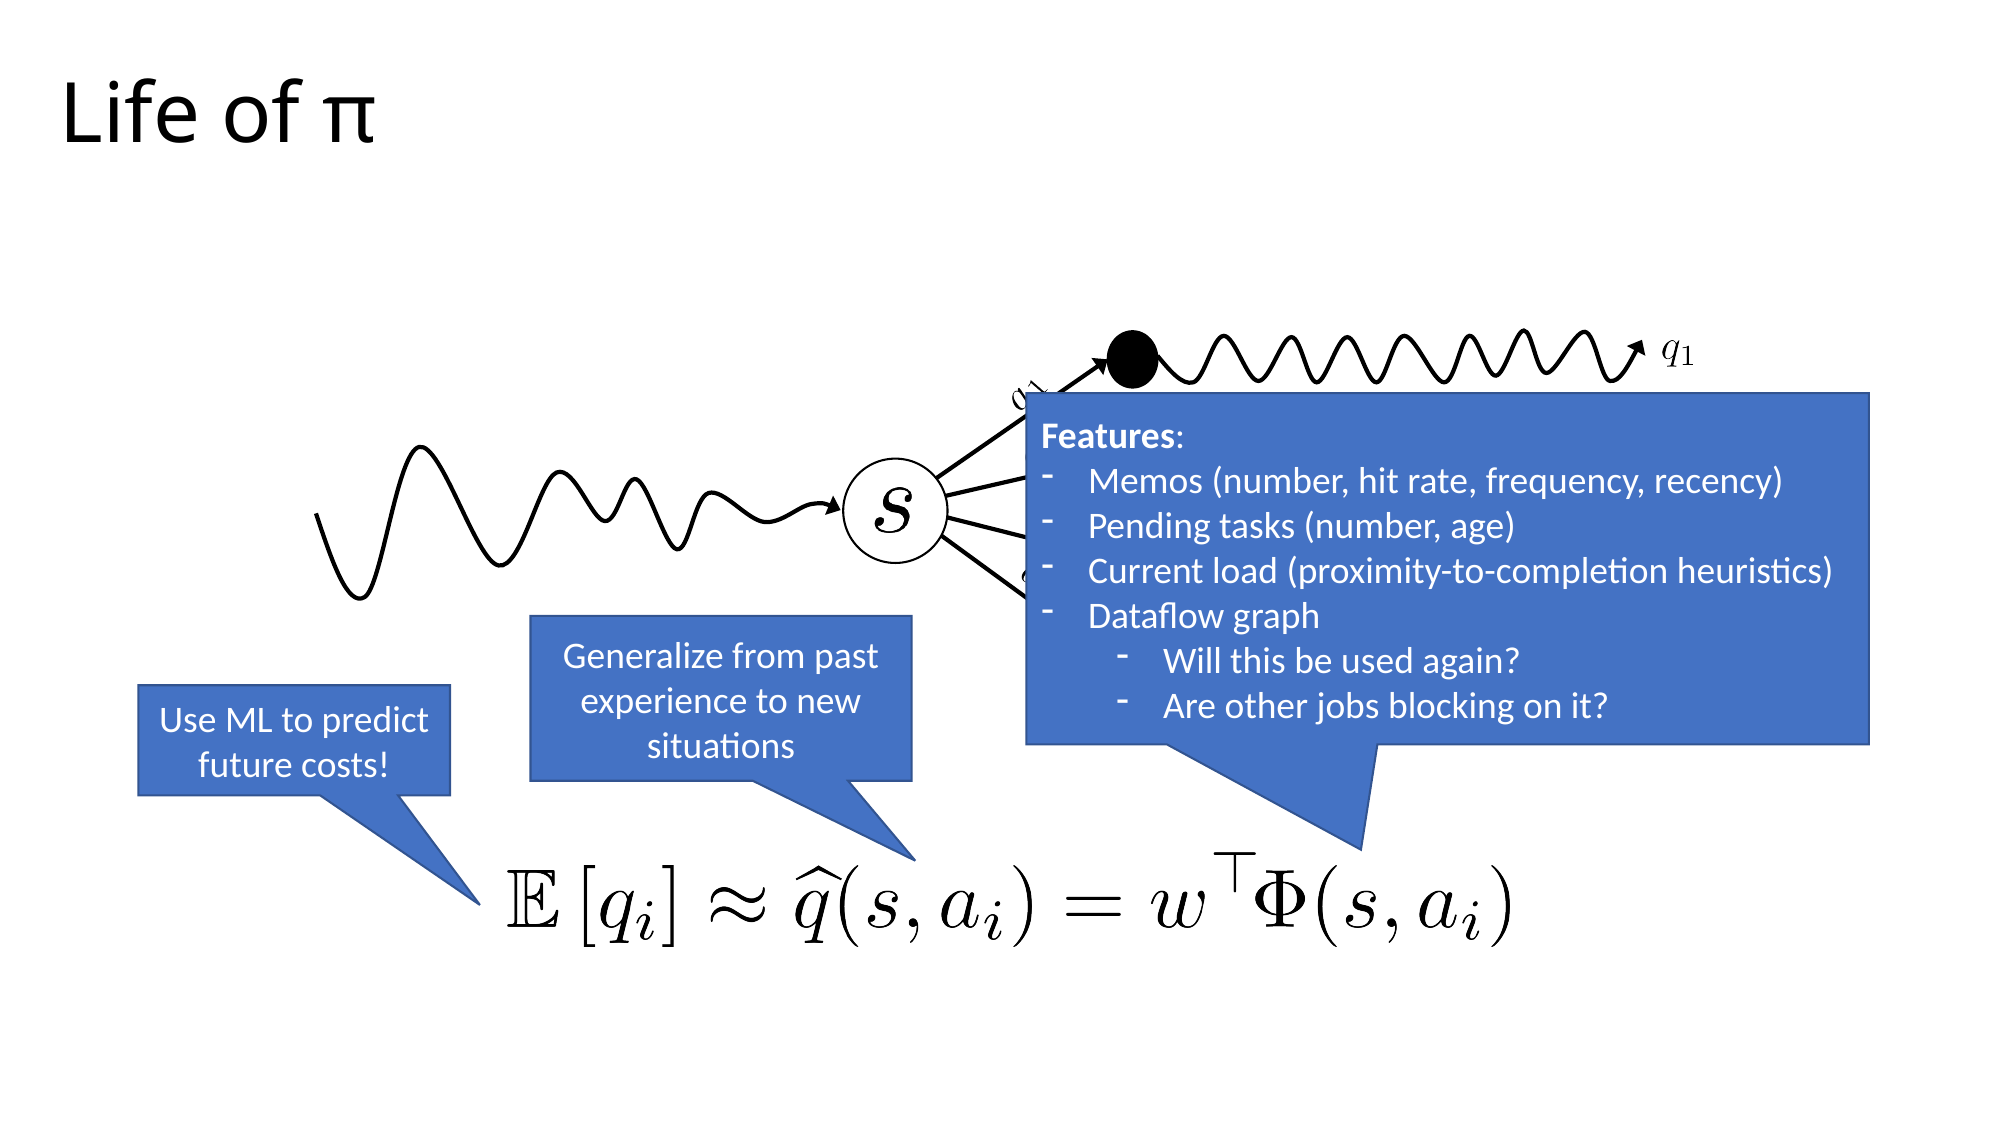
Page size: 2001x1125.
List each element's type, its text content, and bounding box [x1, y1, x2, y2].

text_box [897, 331, 1157, 686]
picture [507, 865, 1032, 947]
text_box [315, 446, 948, 599]
text_box Generalize from past experience to new situations [529, 614, 917, 862]
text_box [1661, 340, 1695, 680]
text_box Life of π [44, 52, 414, 167]
text_box Use ML to predict future costs! [137, 684, 481, 906]
text_box Features: Memos (number, hit rate, frequency, recency) Pending tasks (number, age) Current load (proximity-to-completion heuristics) Dataflow graph Will this be used again? Are other jobs blocking on it? [1025, 392, 1870, 852]
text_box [1157, 330, 1643, 691]
picture [1066, 852, 1510, 947]
